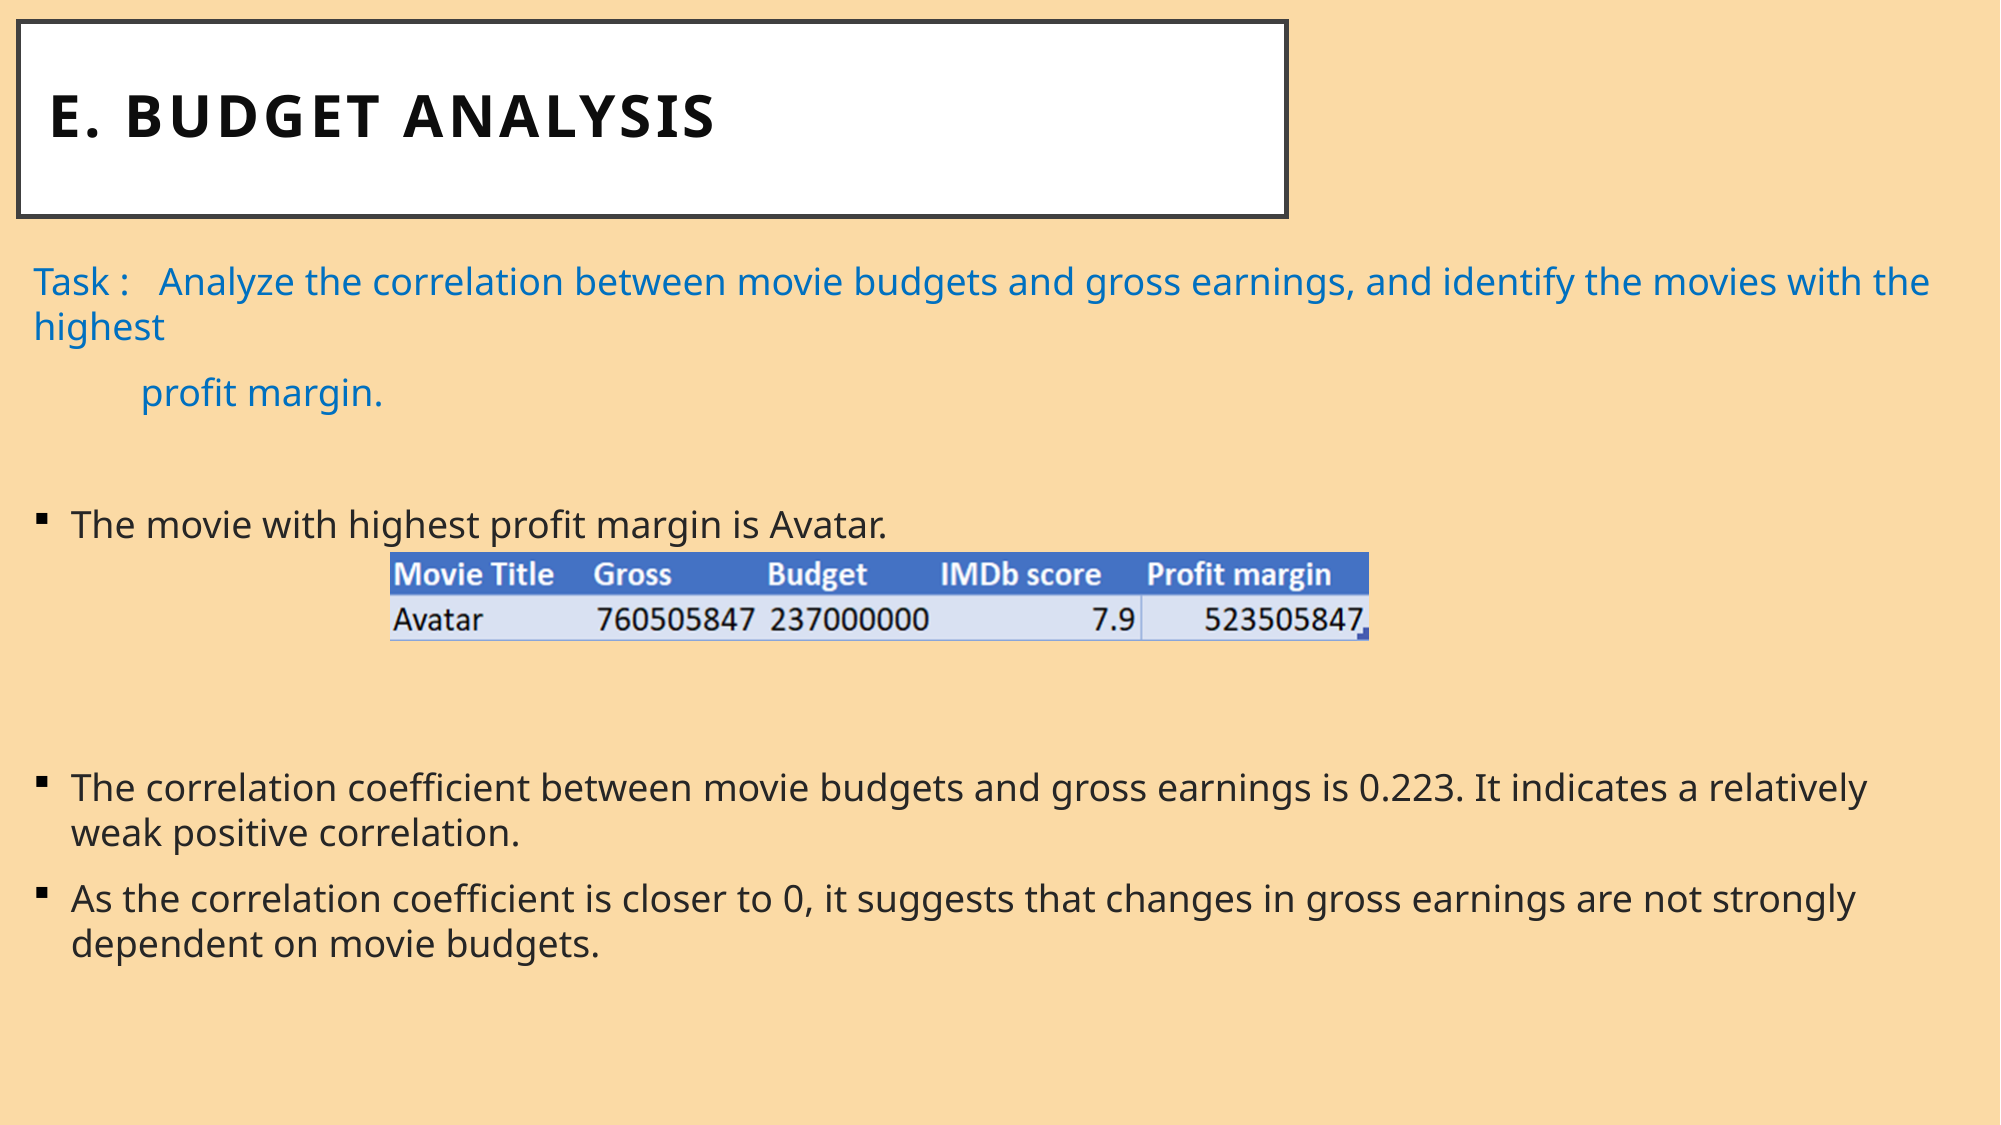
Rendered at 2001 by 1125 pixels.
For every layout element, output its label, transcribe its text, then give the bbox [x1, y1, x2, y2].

title E. Budget Analysis [16, 19, 1289, 219]
picture [390, 552, 1369, 641]
list Task : Analyze the correlation between movie budgets and gross earnings, and identify the movies with the highest profit margin. The movie with highest profit margin is Avatar. The correlation coefficient between movie budgets and gross earnings is 0.223. It indicates a relatively weak positive correlation. As the correlation coefficient is closer to 0, it suggests that changes in gross earnings are not strongly dependent on movie budgets. [18, 250, 1985, 1114]
